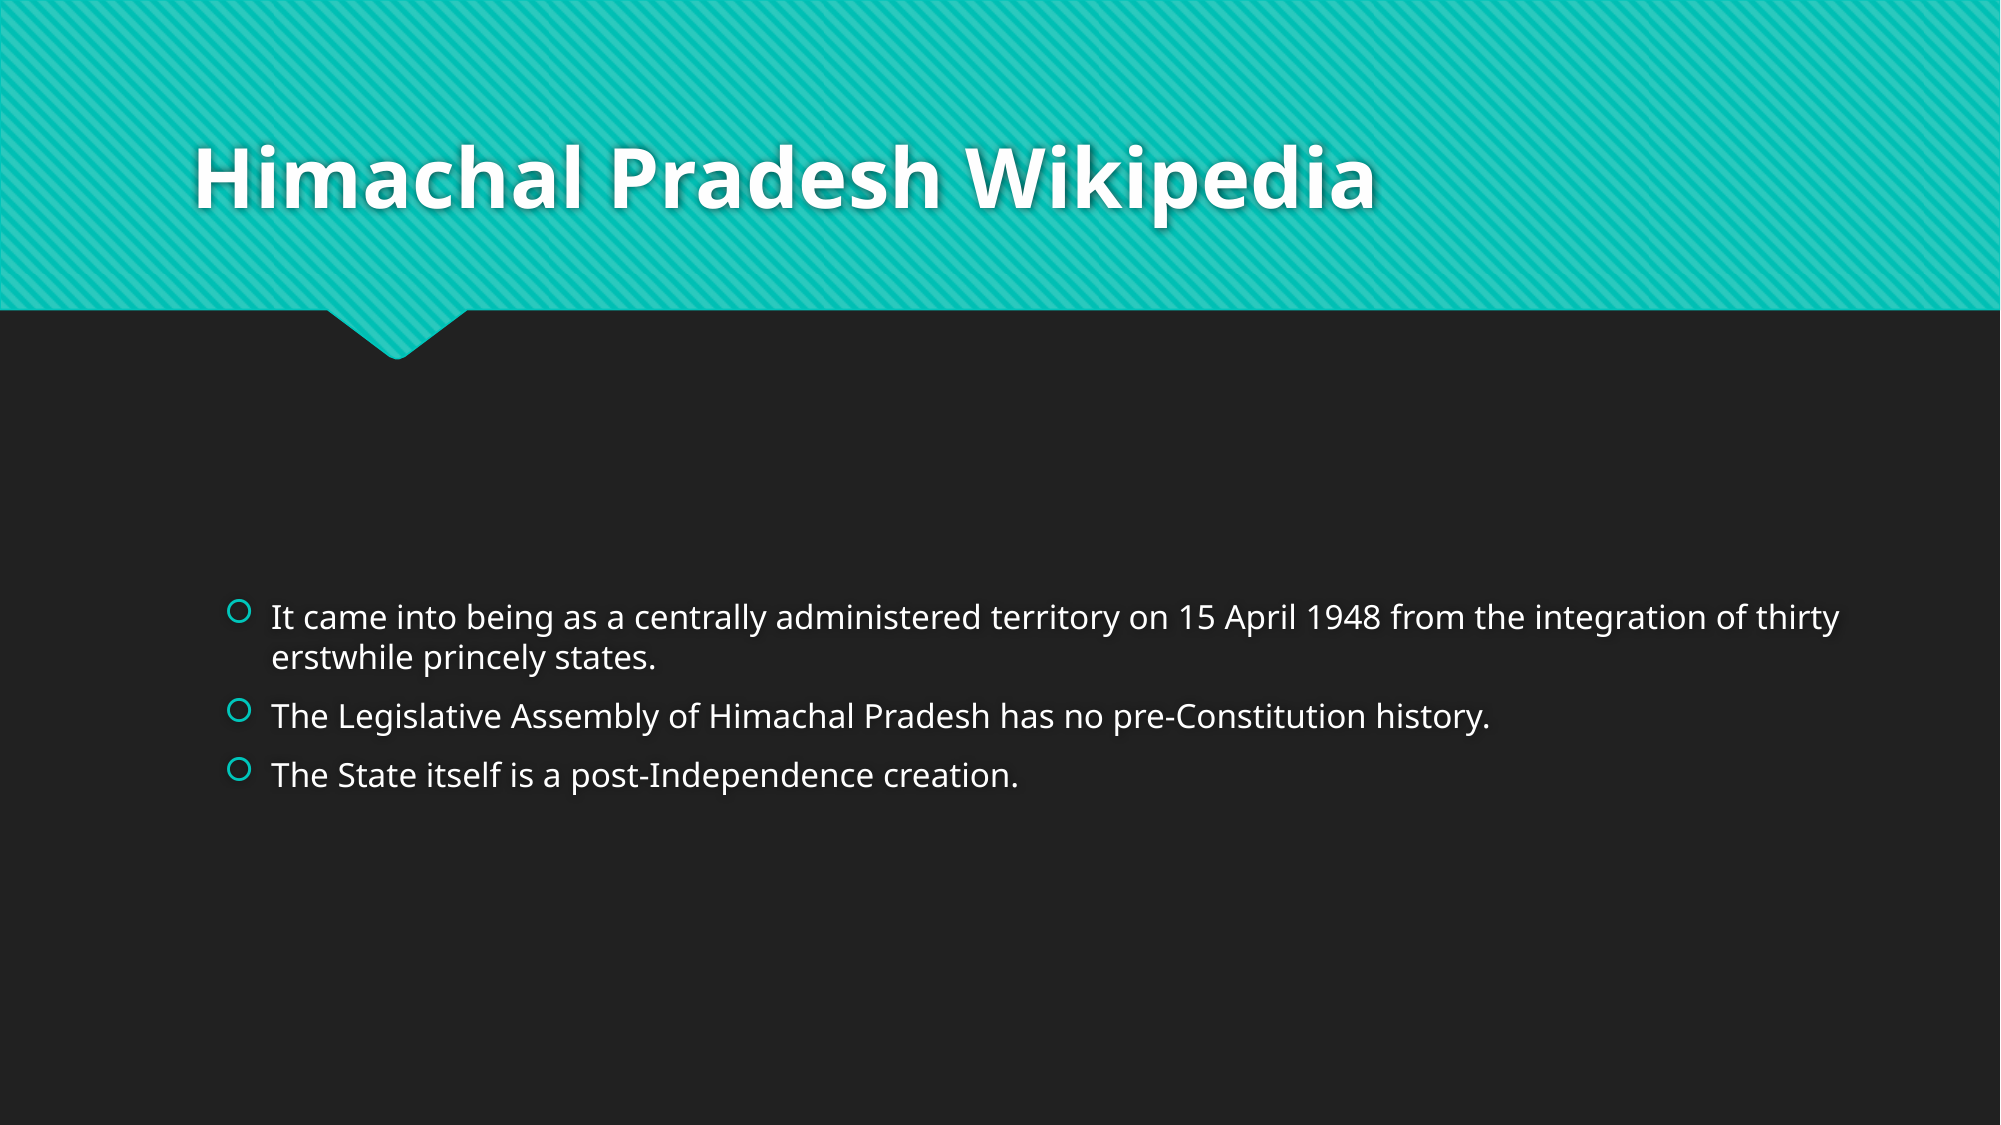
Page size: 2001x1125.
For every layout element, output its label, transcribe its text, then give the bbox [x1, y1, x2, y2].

title Himachal Pradesh Wikipedia [132, 73, 1868, 233]
list It came into being as a centrally administered territory on 15 April 1948 from the integration of thirty erstwhile princely states. The Legislative Assembly of Himachal Pradesh has no pre-Constitution history. The State itself is a post-Independence creation. [134, 364, 1866, 962]
